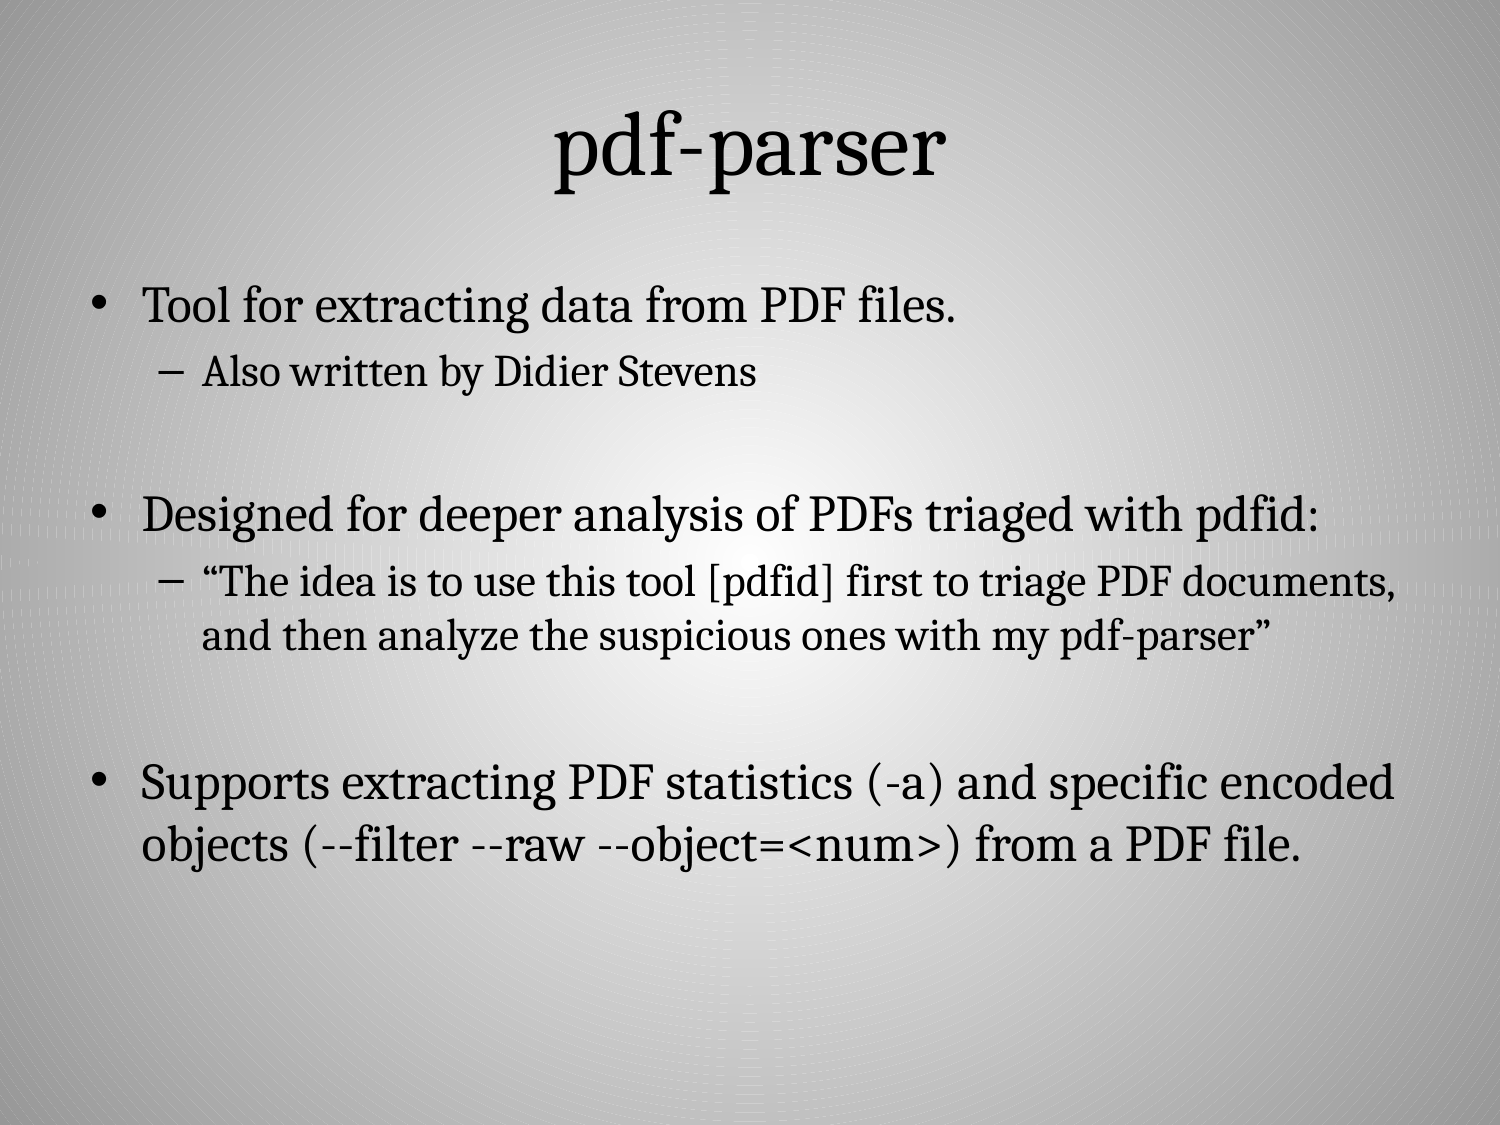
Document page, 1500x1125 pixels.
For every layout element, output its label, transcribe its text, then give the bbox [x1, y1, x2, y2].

title pdf-parser [75, 45, 1425, 233]
list Tool for extracting data from PDF files. Also written by Didier Stevens Designed for deeper analysis of PDFs triaged with pdfid: “The idea is to use this tool [pdfid] first to triage PDF documents, and then analyze the suspicious ones with my pdf-parser” Supports extracting PDF statistics (-a) and specific encoded objects (--filter --raw --object=<num>) from a PDF file. [75, 262, 1425, 1005]
